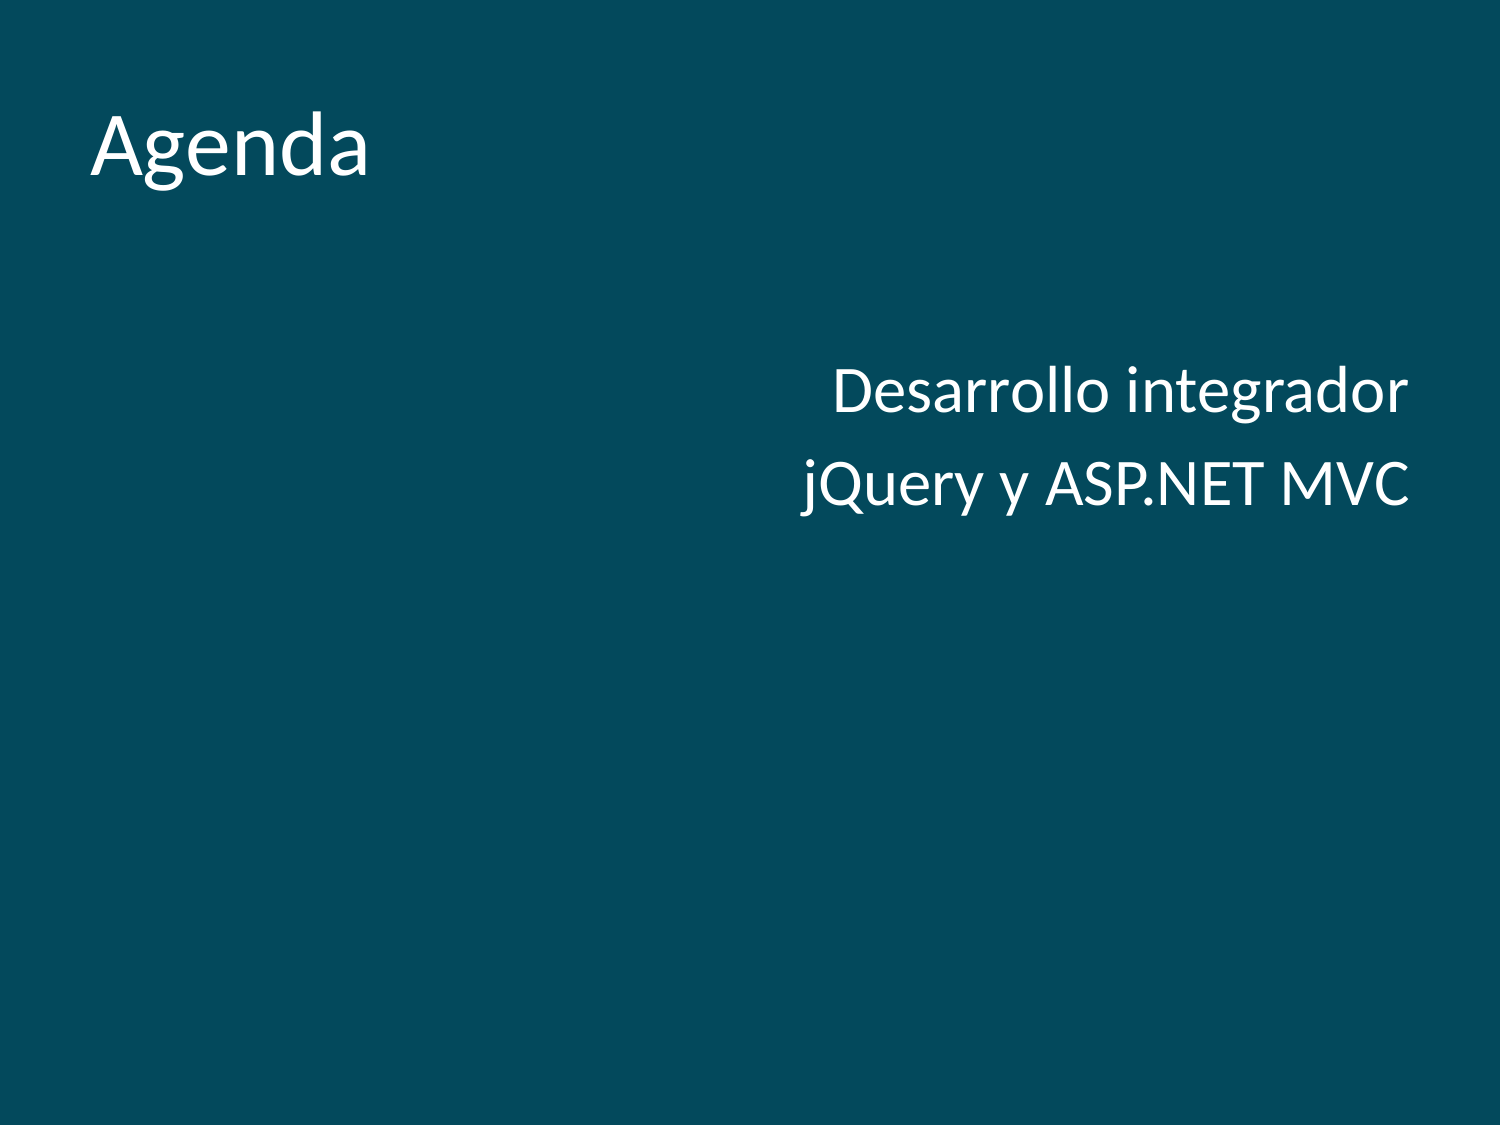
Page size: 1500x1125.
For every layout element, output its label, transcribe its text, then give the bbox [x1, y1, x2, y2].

list Desarrollo integrador jQuery y ASP.NET MVC [75, 338, 1425, 1083]
title Agenda [75, 45, 1425, 233]
